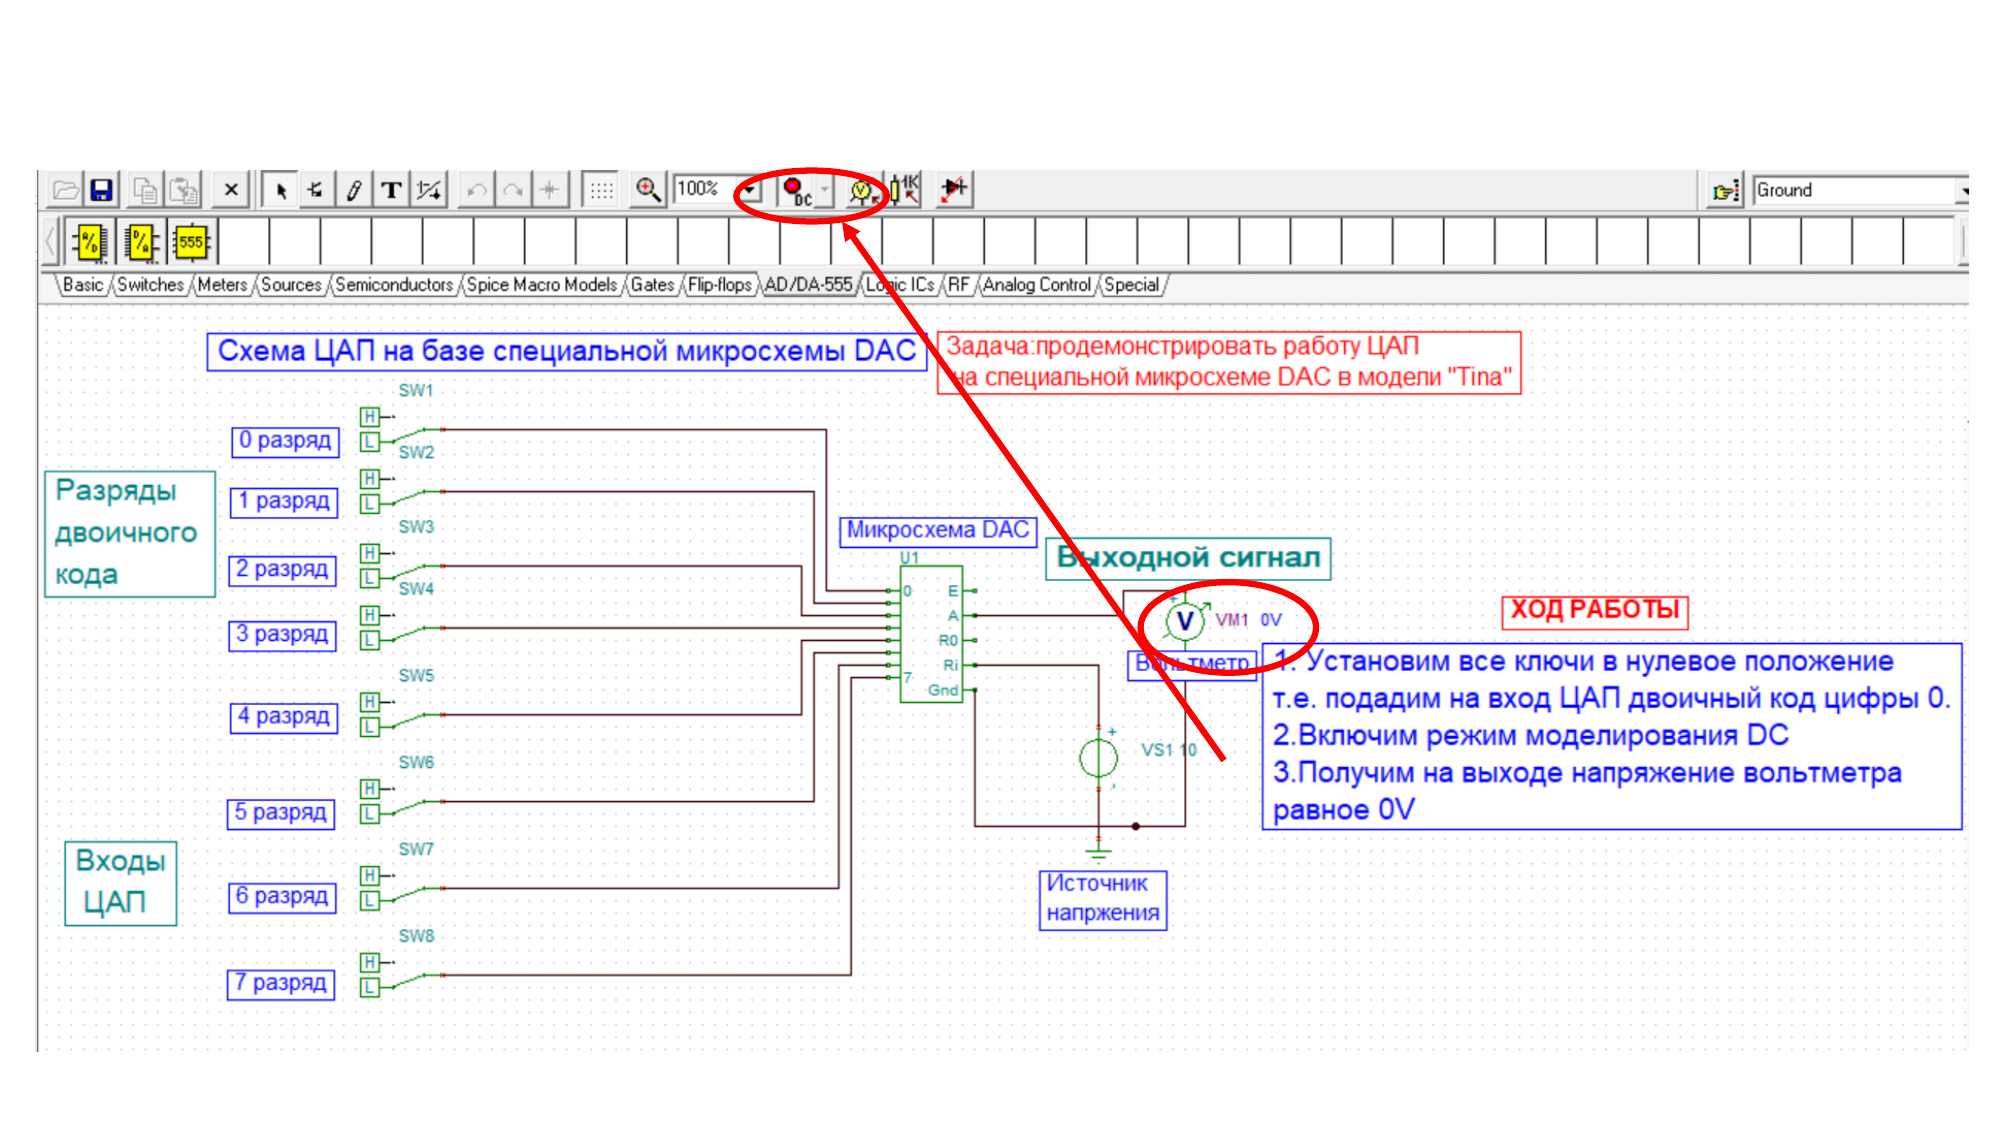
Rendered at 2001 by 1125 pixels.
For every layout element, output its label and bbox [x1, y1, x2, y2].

text_box [841, 221, 1225, 761]
picture [35, 170, 1969, 1052]
